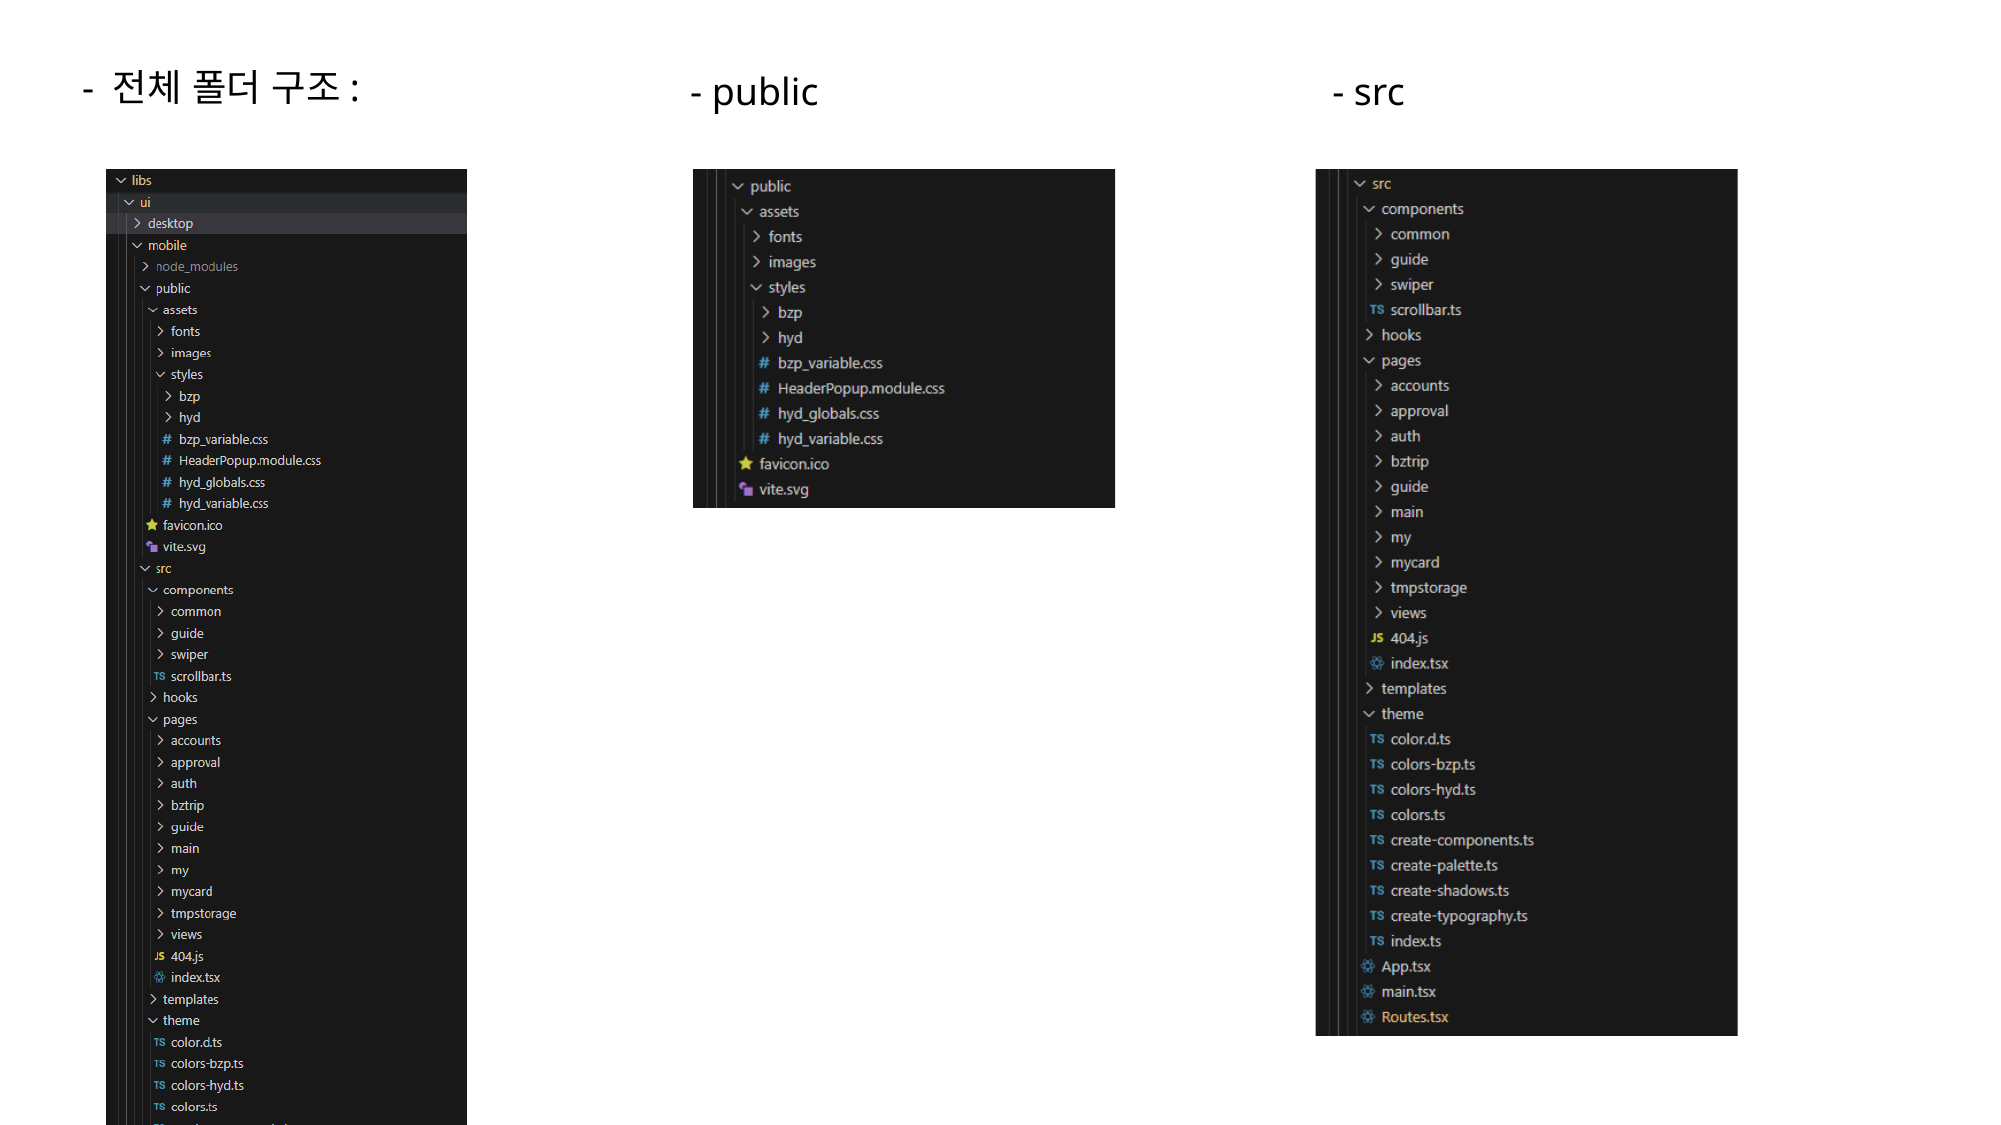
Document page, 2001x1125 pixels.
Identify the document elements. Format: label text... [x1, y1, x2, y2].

picture [692, 169, 1116, 508]
text_box - 전체 폴더 구조: [67, 56, 385, 117]
picture [1315, 169, 1738, 1036]
text_box - src [1317, 60, 1420, 121]
text_box - public [675, 60, 844, 121]
picture [106, 169, 467, 1125]
